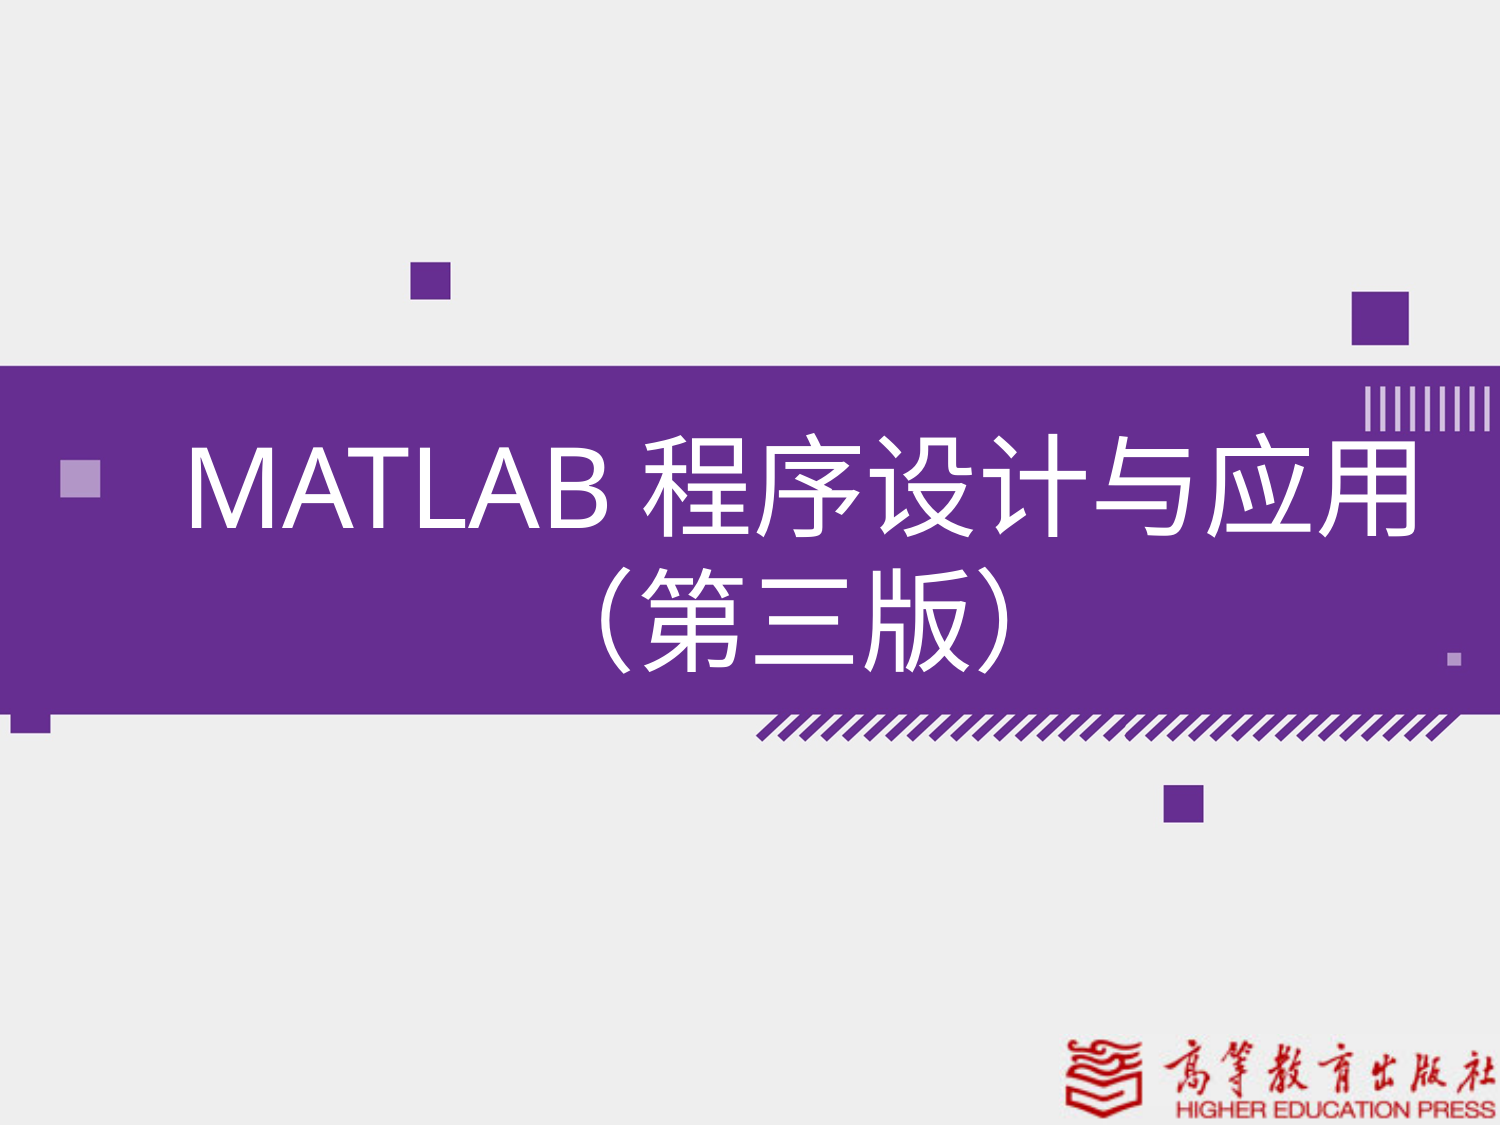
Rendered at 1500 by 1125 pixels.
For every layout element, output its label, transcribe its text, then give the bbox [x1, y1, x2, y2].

picture [0, 0, 1500, 1125]
text_box MATLAB程序设计与应用 （第三版） [166, 408, 1444, 694]
